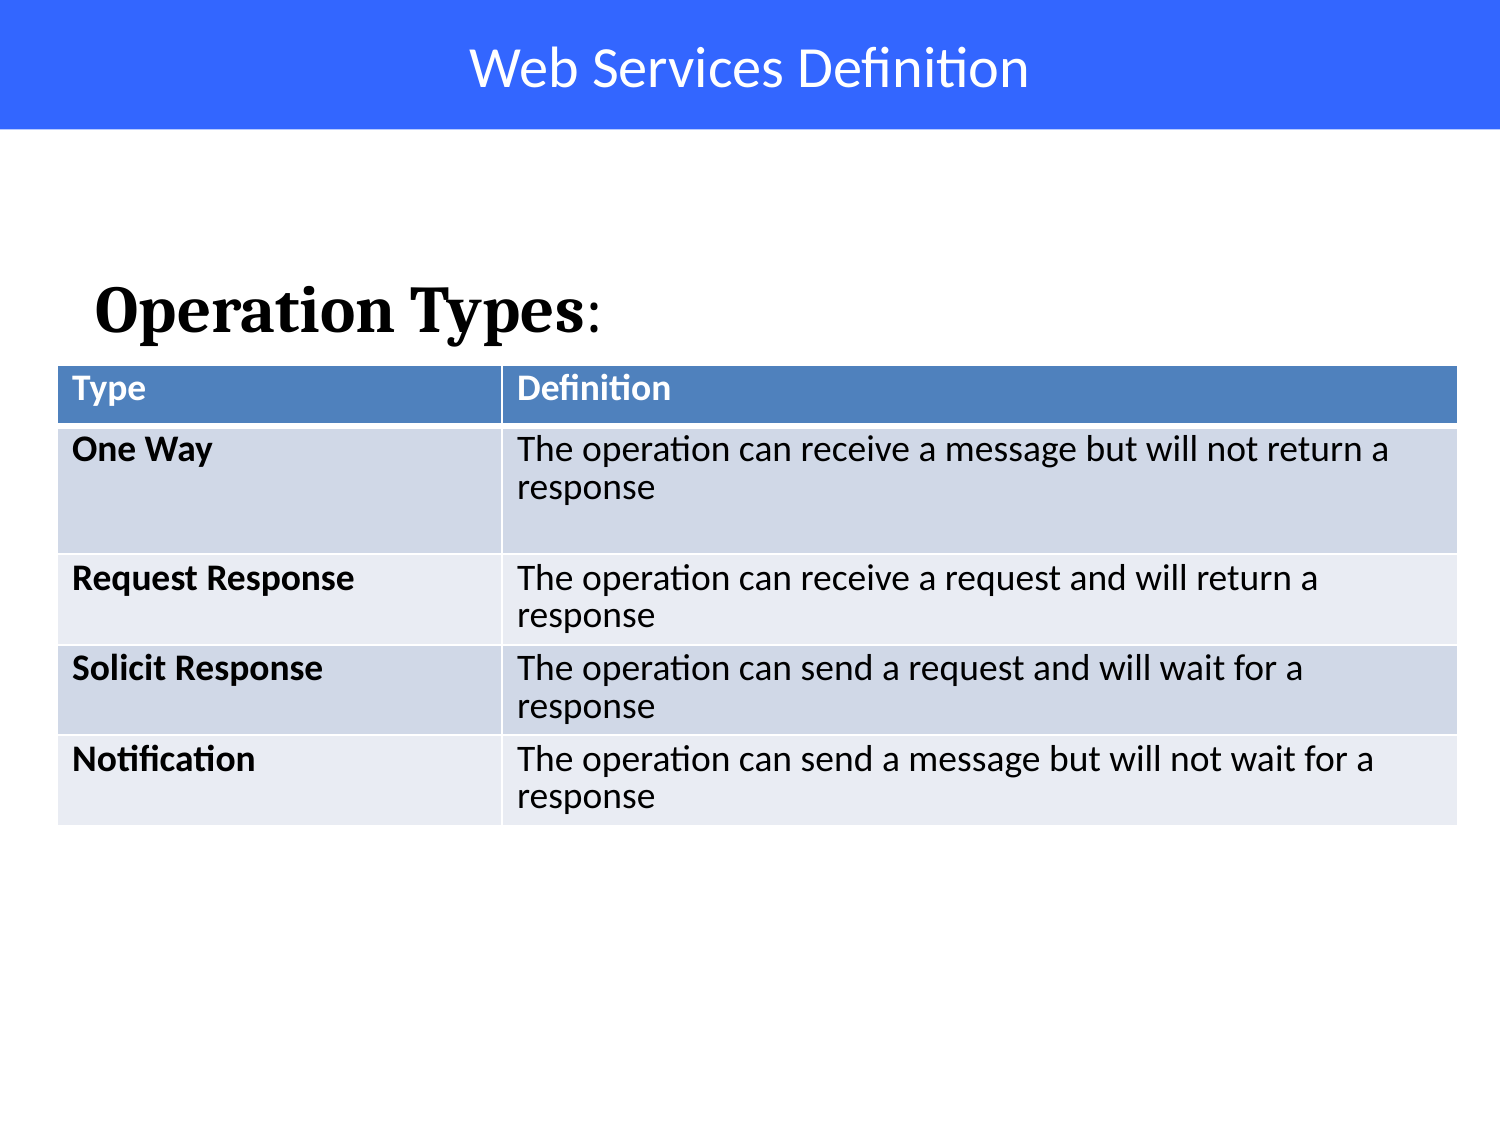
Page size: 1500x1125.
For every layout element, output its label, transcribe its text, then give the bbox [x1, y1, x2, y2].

table_cell Solicit Response [58, 646, 501, 734]
table_cell Notification [58, 736, 501, 825]
text_box Operation Types: [80, 258, 618, 354]
table_cell Request Response [58, 555, 501, 644]
table_cell One Way [58, 429, 501, 553]
table_cell The operation can send a message but will not wait for a response [503, 736, 1457, 825]
table_cell The operation can receive a message but will not return a response [503, 429, 1457, 553]
table_cell The operation can send a request and will wait for a response [503, 646, 1457, 734]
table_header Definition [503, 366, 1457, 423]
table_header Type [58, 366, 501, 423]
title Web Services Definition [0, 0, 1500, 130]
table_cell The operation can receive a request and will return a response [503, 555, 1457, 644]
